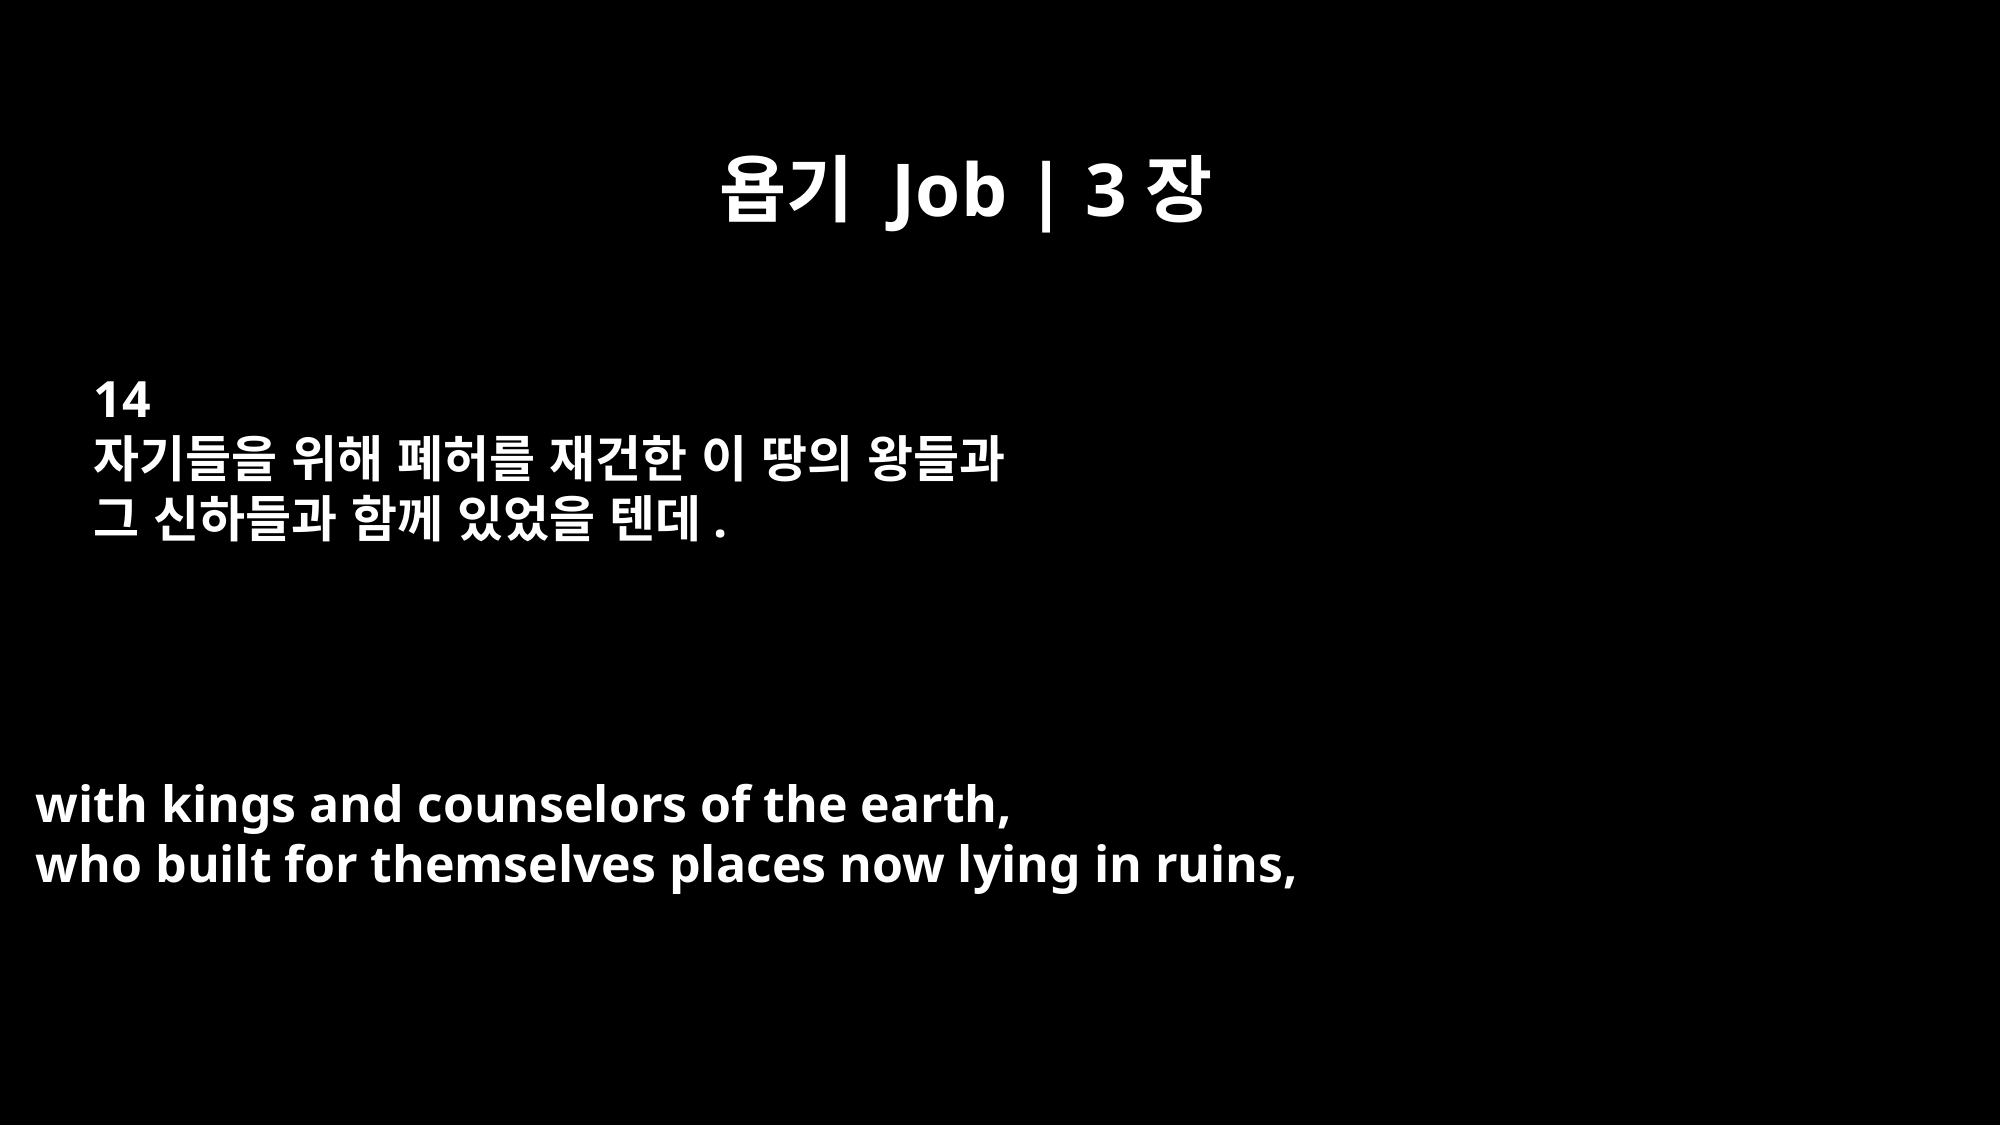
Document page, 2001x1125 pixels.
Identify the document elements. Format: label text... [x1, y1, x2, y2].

text_box 14 자기들을 위해 폐허를 재건한 이 땅의 왕들과 그 신하들과 함께 있었을 텐데. [78, 359, 1035, 555]
text_box with kings and counselors of the earth, who built for themselves places now lying in ruins, [21, 764, 1313, 900]
text_box 욥기 Job | 3장 [704, 136, 1228, 239]
